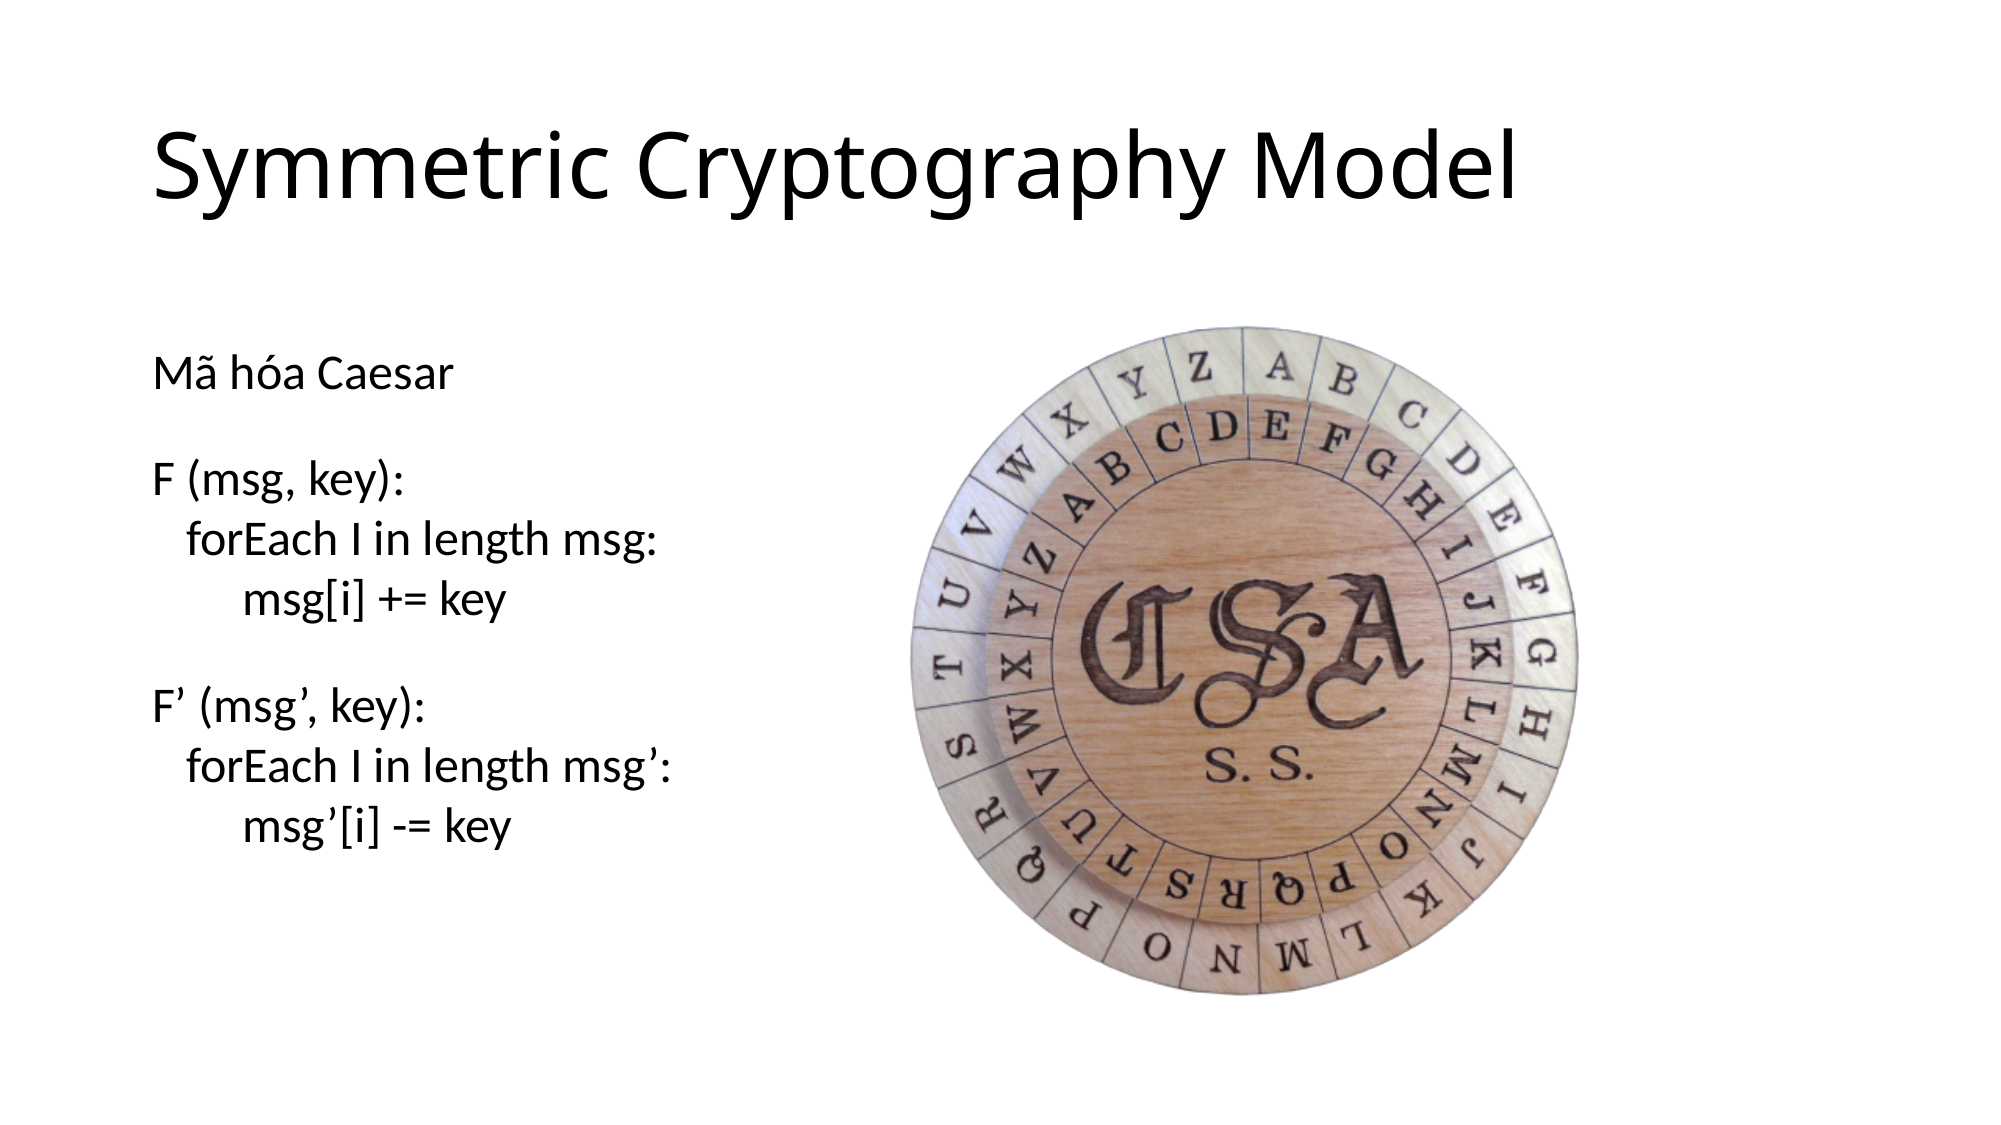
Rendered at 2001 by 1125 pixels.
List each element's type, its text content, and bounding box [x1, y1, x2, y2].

text_box F’ (msg’, key): forEach I in length msg’: msg’[i] -= key [137, 664, 708, 860]
text_box F (msg, key): forEach I in length msg: msg[i] += key [137, 437, 708, 633]
picture [858, 292, 1640, 1074]
title Symmetric Cryptography Model [137, 59, 1863, 278]
text_box Mã hóa Caesar [137, 332, 708, 408]
